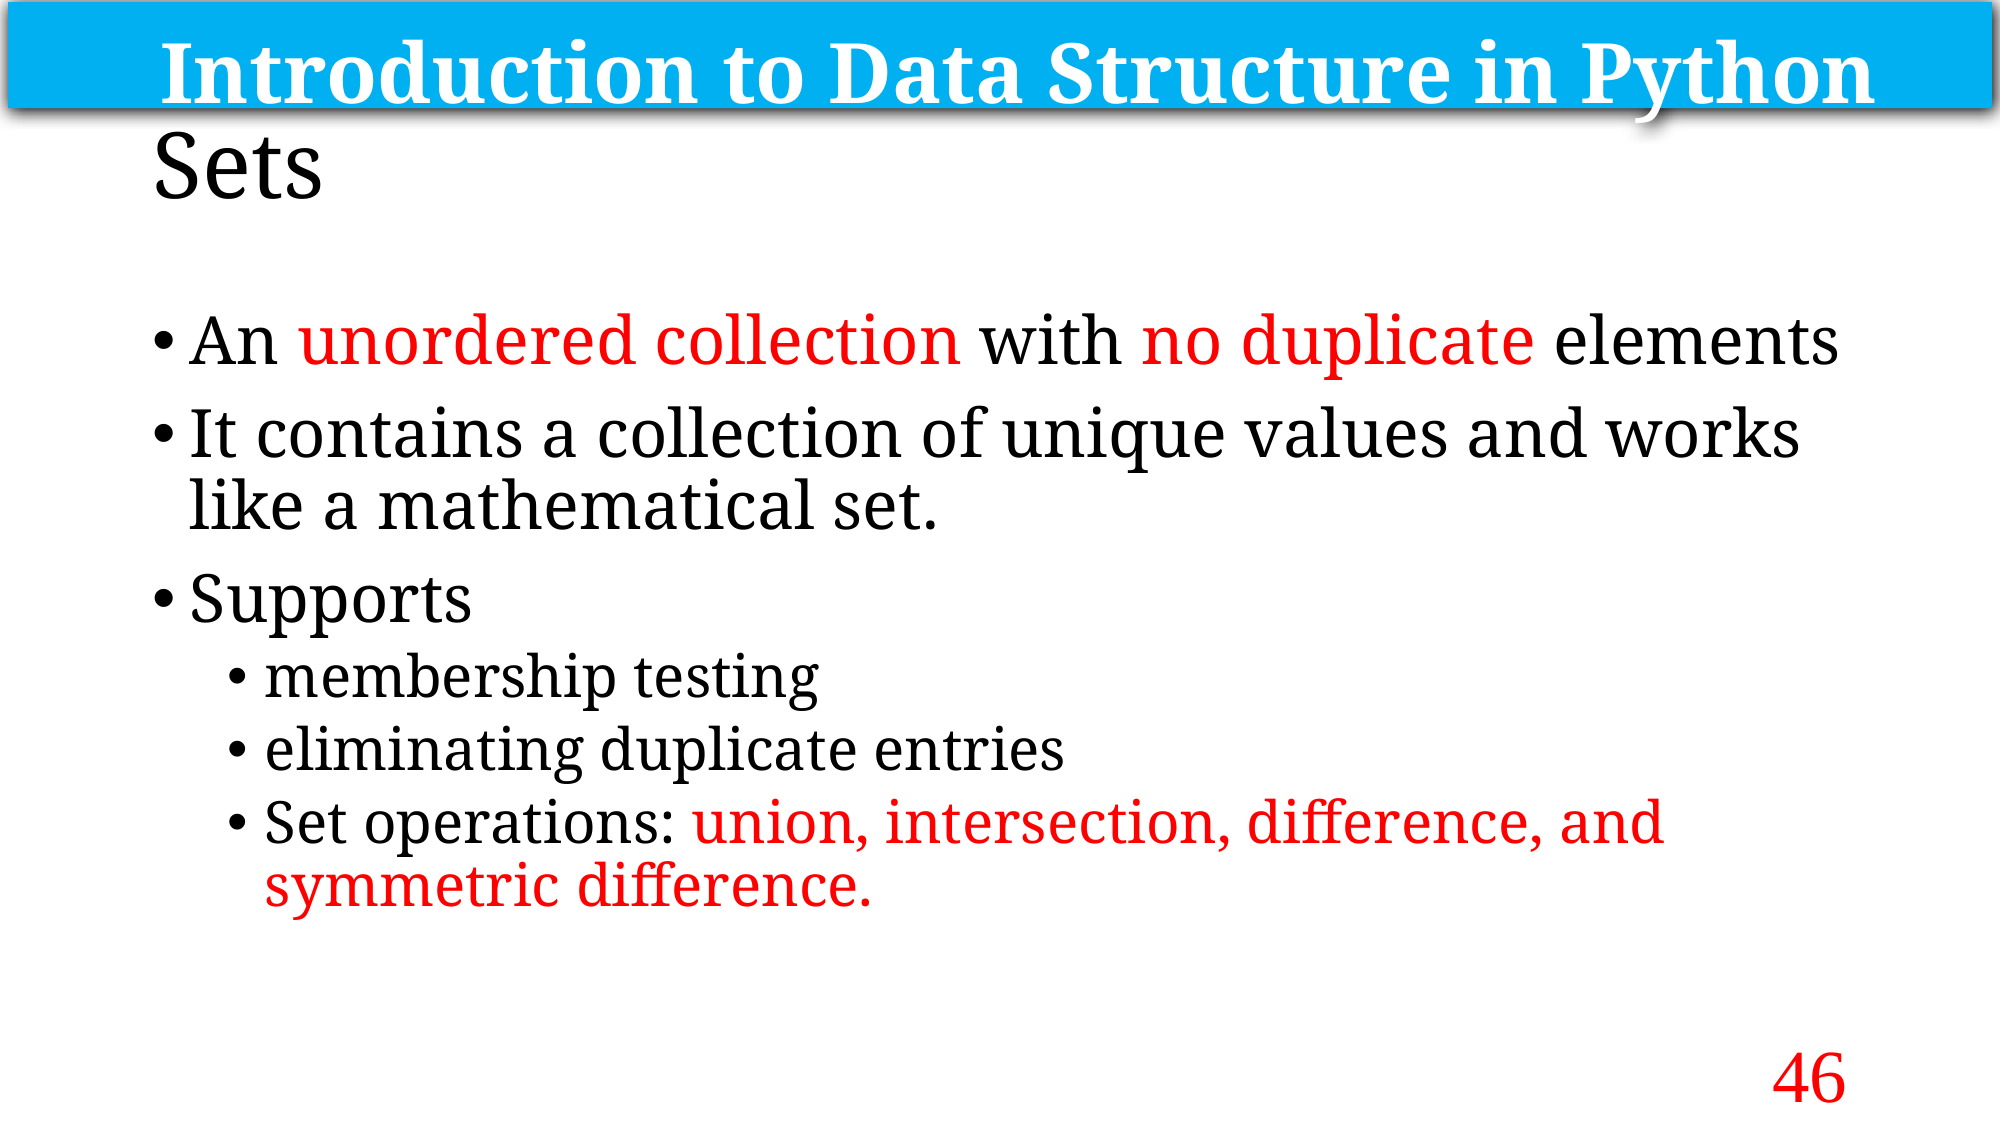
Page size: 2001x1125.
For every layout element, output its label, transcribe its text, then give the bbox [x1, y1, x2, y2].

title Sets [137, 129, 1863, 278]
list An unordered collection with no duplicate elements It contains a collection of unique values and works like a mathematical set. Supports membership testing eliminating duplicate entries Set operations: union, intersection, difference, and symmetric difference. [137, 299, 1863, 1014]
text_box Introduction to Data Structure in Python [8, 2, 1992, 109]
slide_number 46 [1412, 1042, 1863, 1103]
